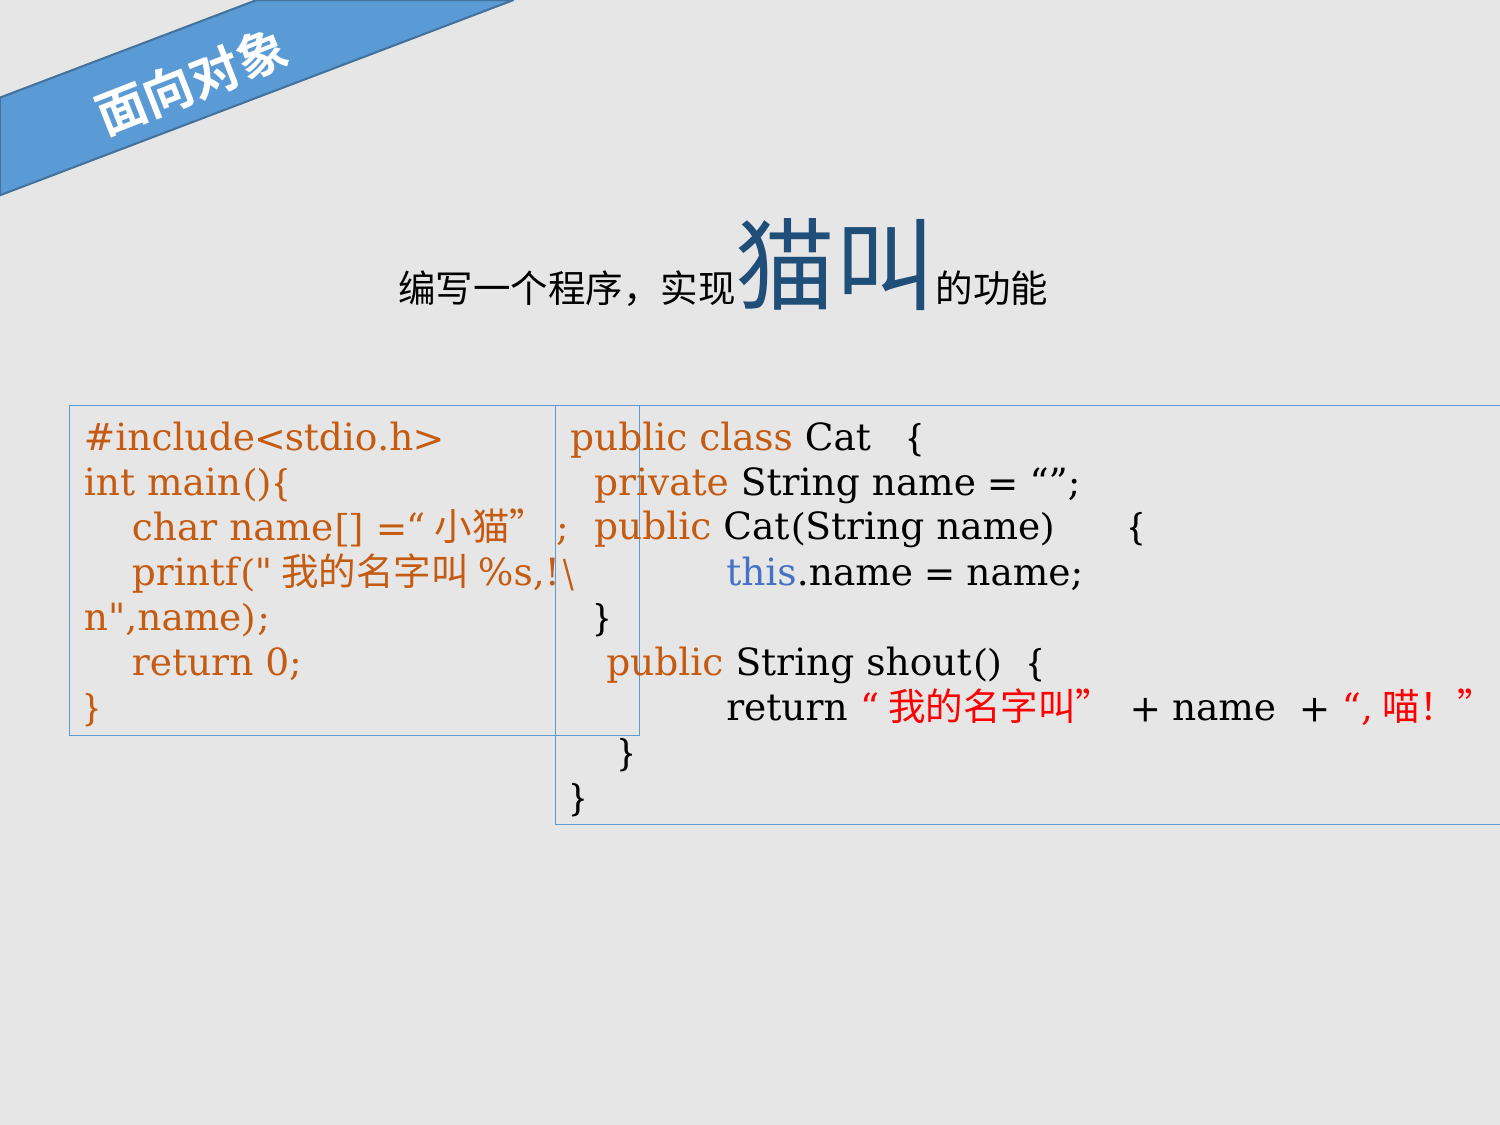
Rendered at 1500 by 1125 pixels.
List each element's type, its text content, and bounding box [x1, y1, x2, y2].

text_box public class Cat { private String name = “”; public Cat(String name) { this.name = name; } public String shout() { return “我的名字叫” + name + “,喵！”; } } [555, 405, 1500, 825]
text_box #include<stdio.h> int main(){ char name[] =“小猫”; printf("我的名字叫%s,!\n",name); return 0; } [69, 405, 555, 736]
text_box 编写一个程序，实现猫叫的功能 [383, 195, 1064, 330]
text_box [0, 0, 514, 197]
text_box 面向对象 [70, 3, 312, 157]
